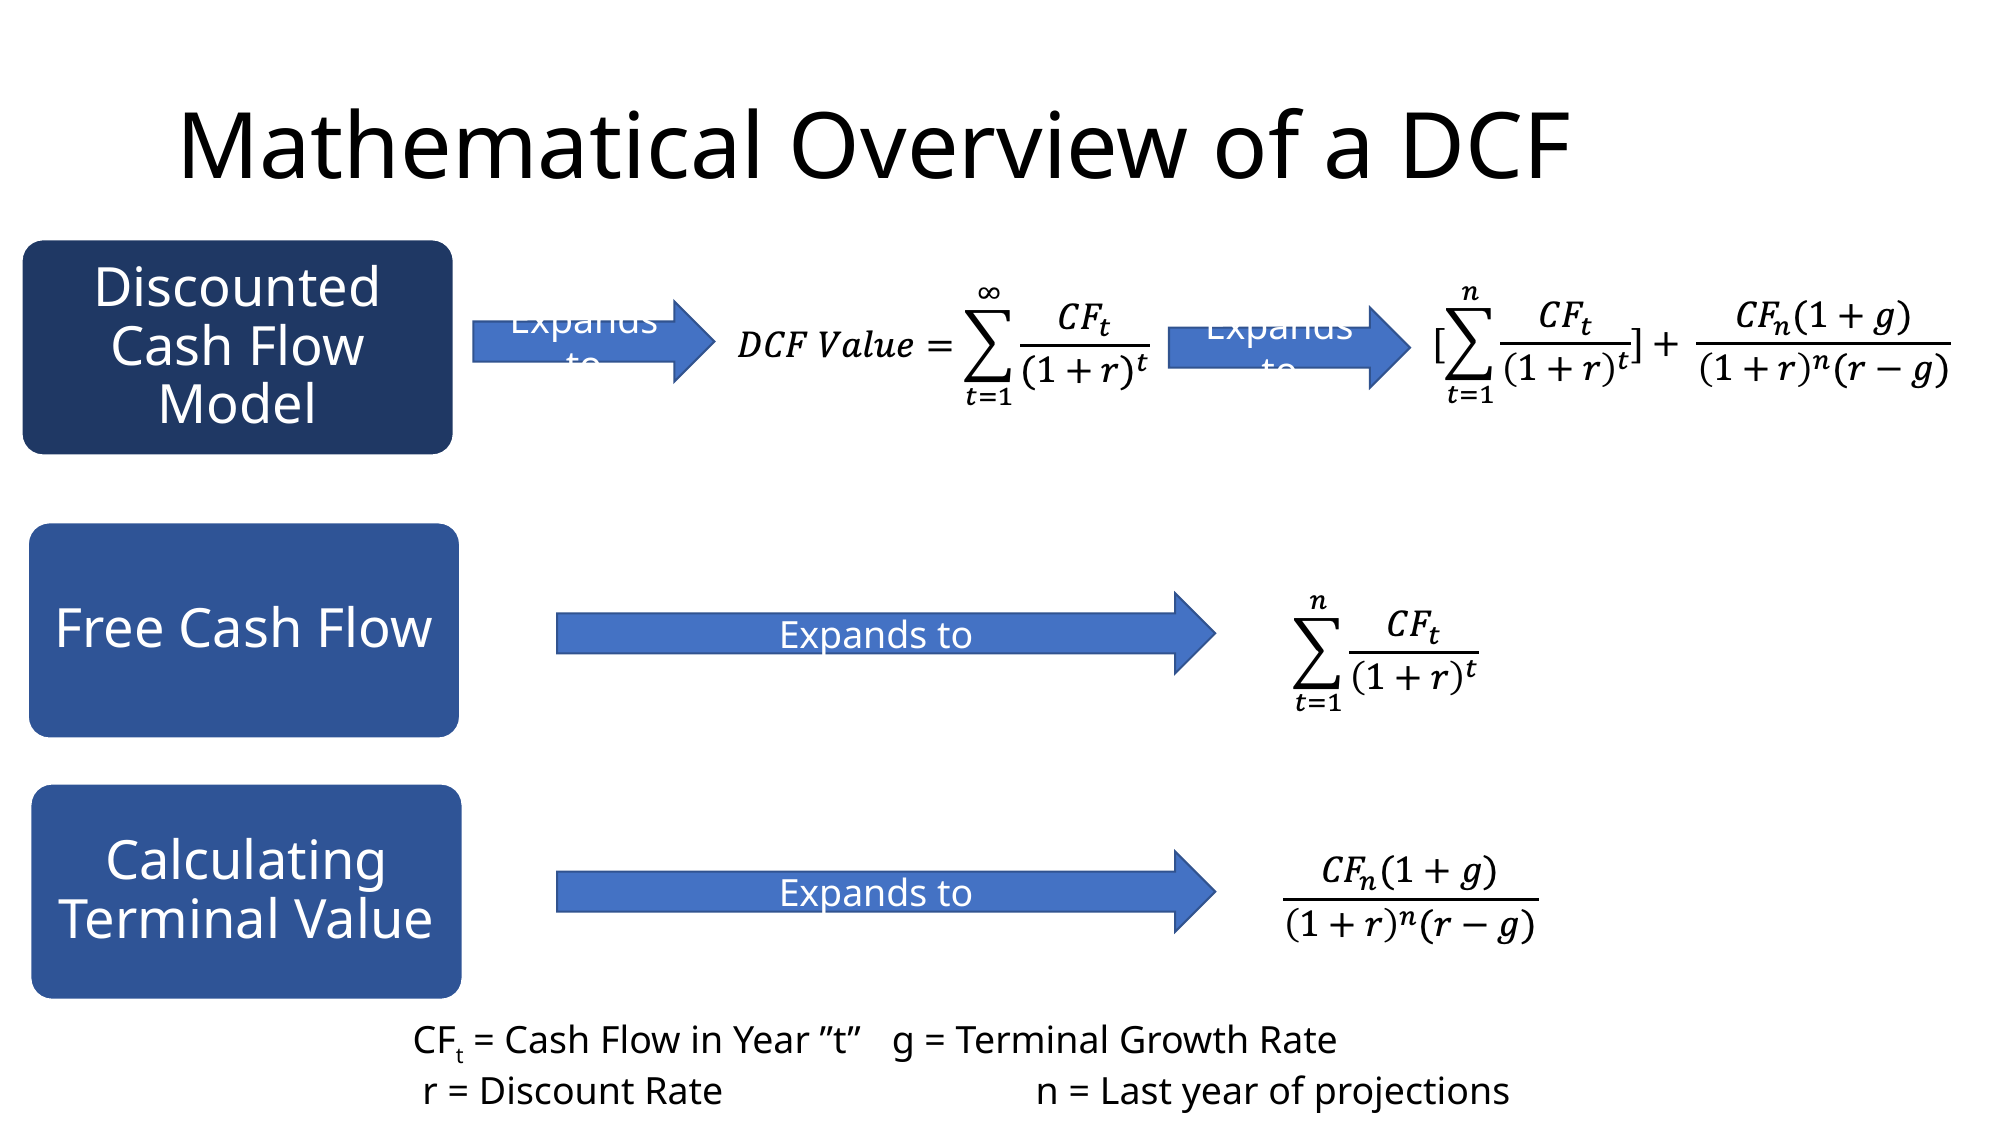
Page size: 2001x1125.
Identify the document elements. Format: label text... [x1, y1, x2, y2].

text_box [27, 522, 461, 739]
text_box [909, 843, 1910, 954]
title Mathematical Overview of a DCF [161, 40, 1887, 258]
text_box Expands to [557, 613, 886, 654]
text_box Expands to [557, 871, 909, 912]
text_box CFt = Cash Flow in Year ”t” g = Terminal Growth Rate r = Discount Rate n = Last year of projections [397, 1008, 1533, 1125]
text_box Expands to [1168, 307, 1410, 388]
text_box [21, 239, 454, 456]
text_box Expands to [473, 301, 715, 382]
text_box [30, 783, 463, 1000]
text_box [1409, 272, 1972, 412]
text_box [886, 581, 1887, 721]
text_box [714, 274, 1171, 414]
